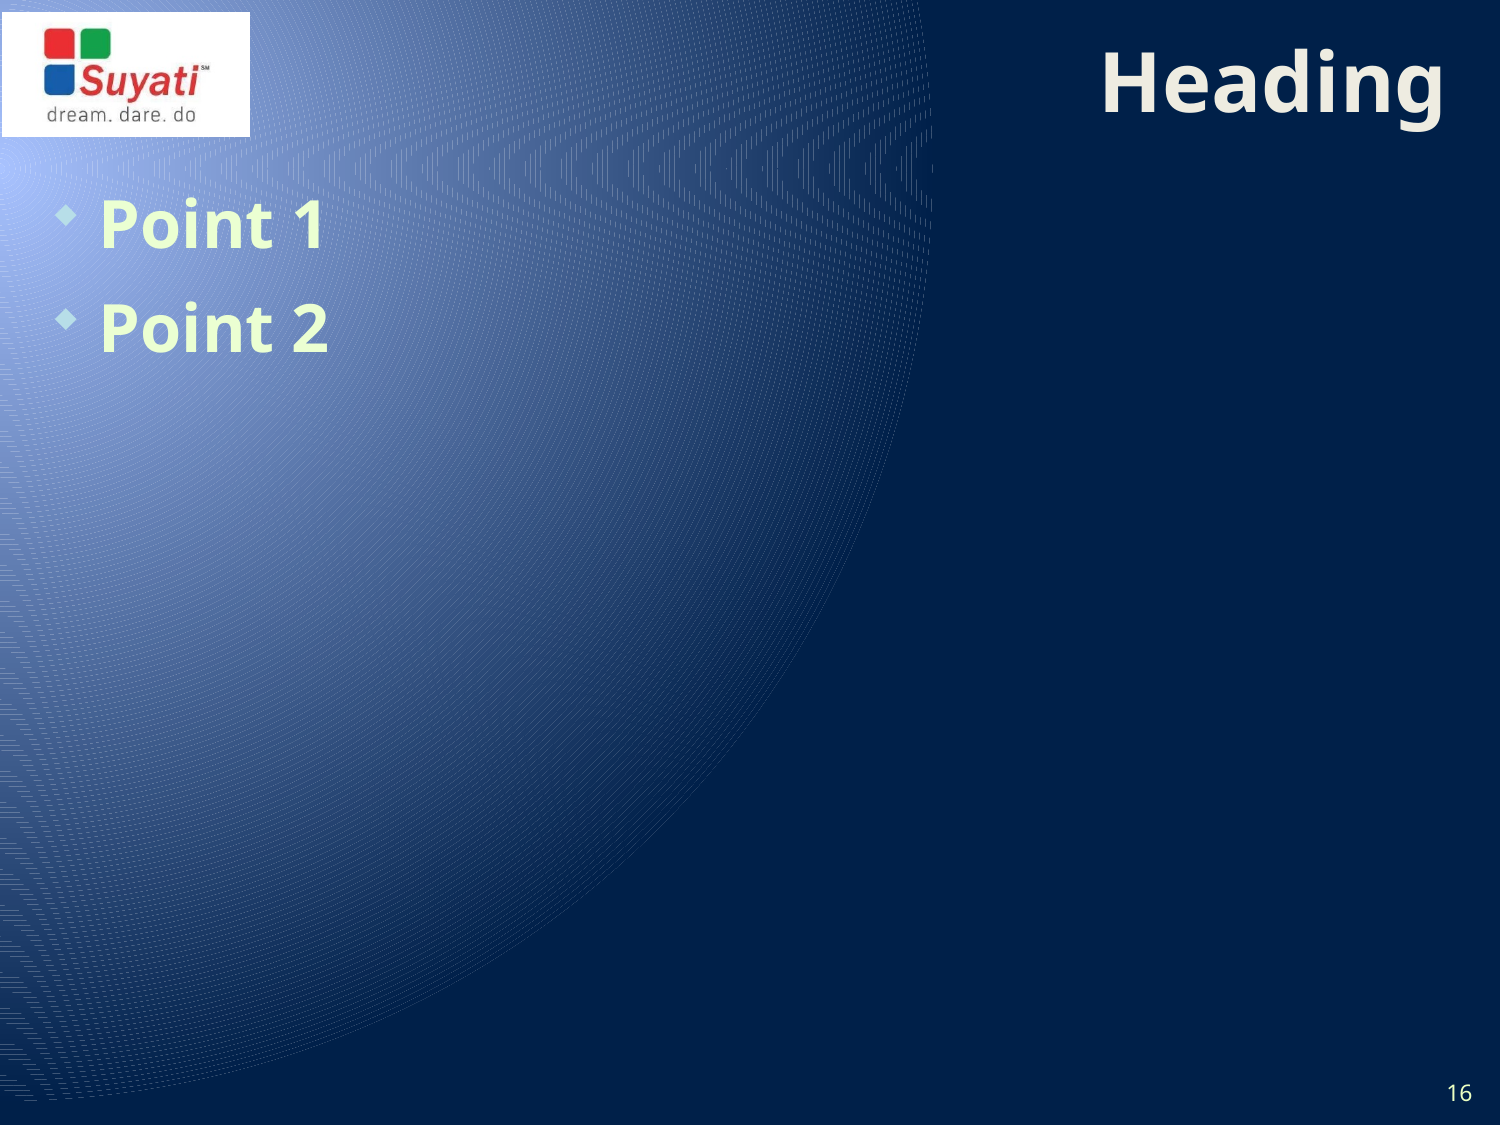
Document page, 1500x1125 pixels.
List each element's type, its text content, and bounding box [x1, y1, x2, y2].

list Point 1 Point 2 [37, 174, 1463, 1100]
title Heading [300, 12, 1463, 163]
slide_number 16 [1412, 1074, 1488, 1113]
picture [2, 12, 250, 137]
